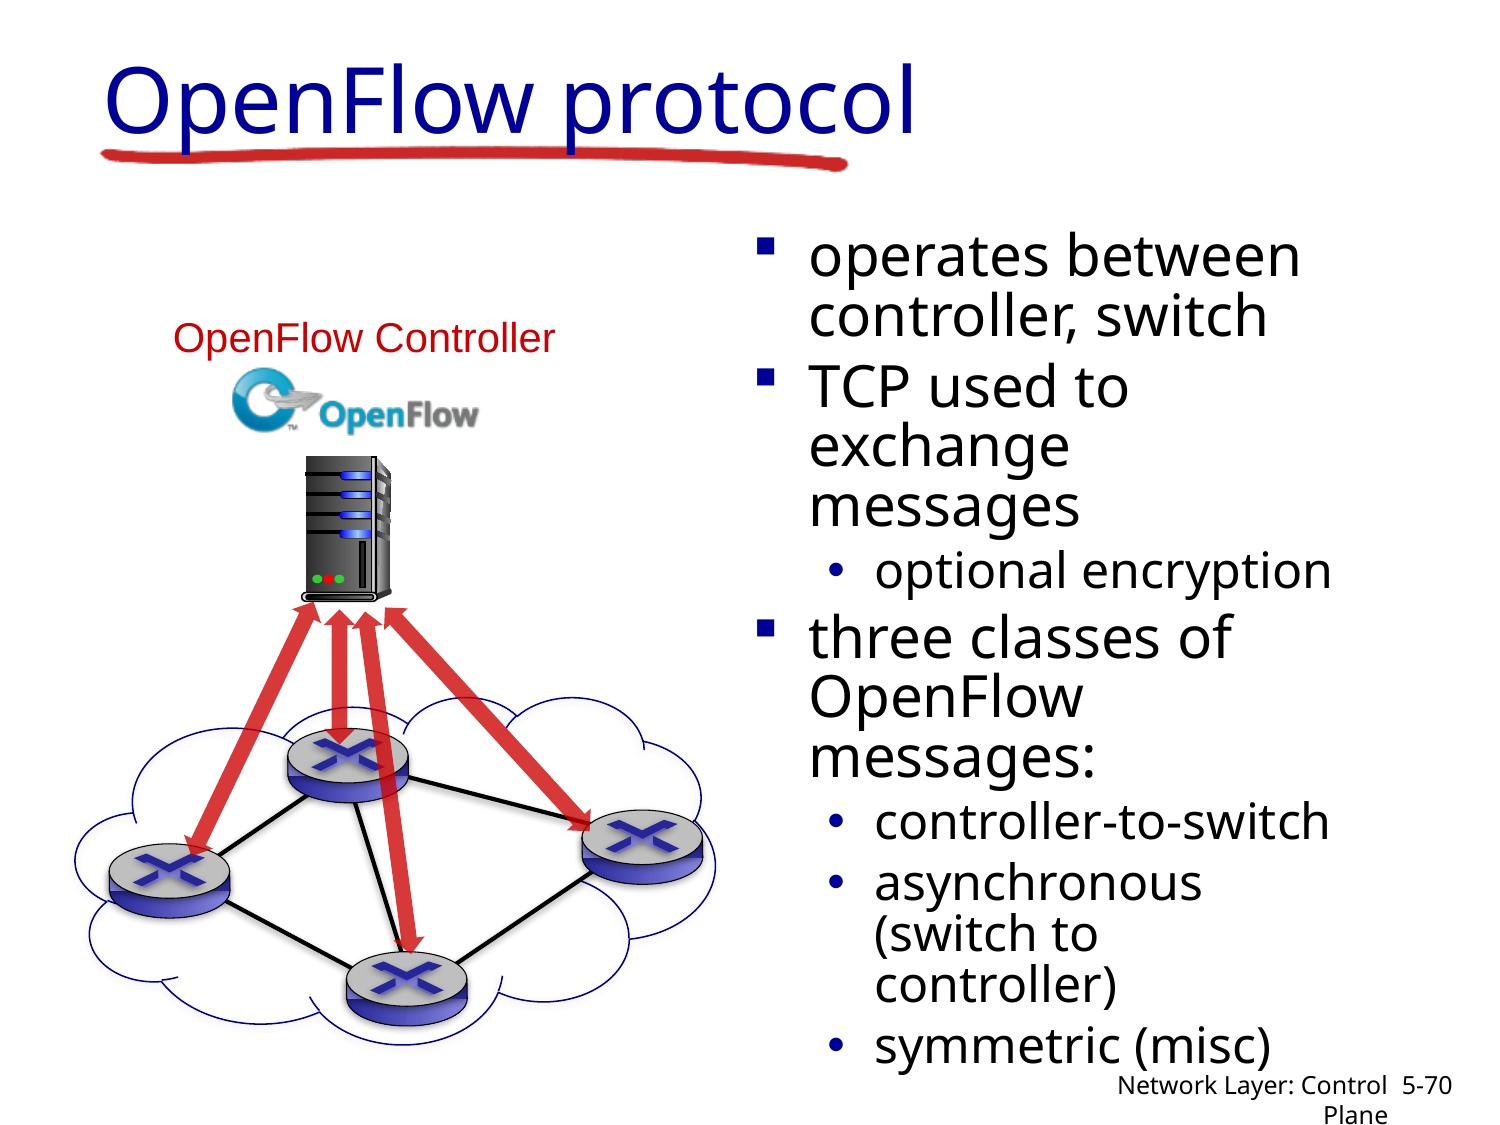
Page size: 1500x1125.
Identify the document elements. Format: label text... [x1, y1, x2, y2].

title OpenFlow protocol [87, 2, 1363, 191]
slide_number 5-70 [1387, 1062, 1478, 1107]
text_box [75, 303, 716, 1044]
footer Network Layer: Control Plane [1045, 1062, 1404, 1102]
picture [97, 139, 857, 181]
list operates between controller, switch TCP used to exchange messages optional encryption three classes of OpenFlow messages: controller-to-switch asynchronous (switch to controller) symmetric (misc) [737, 221, 1363, 985]
